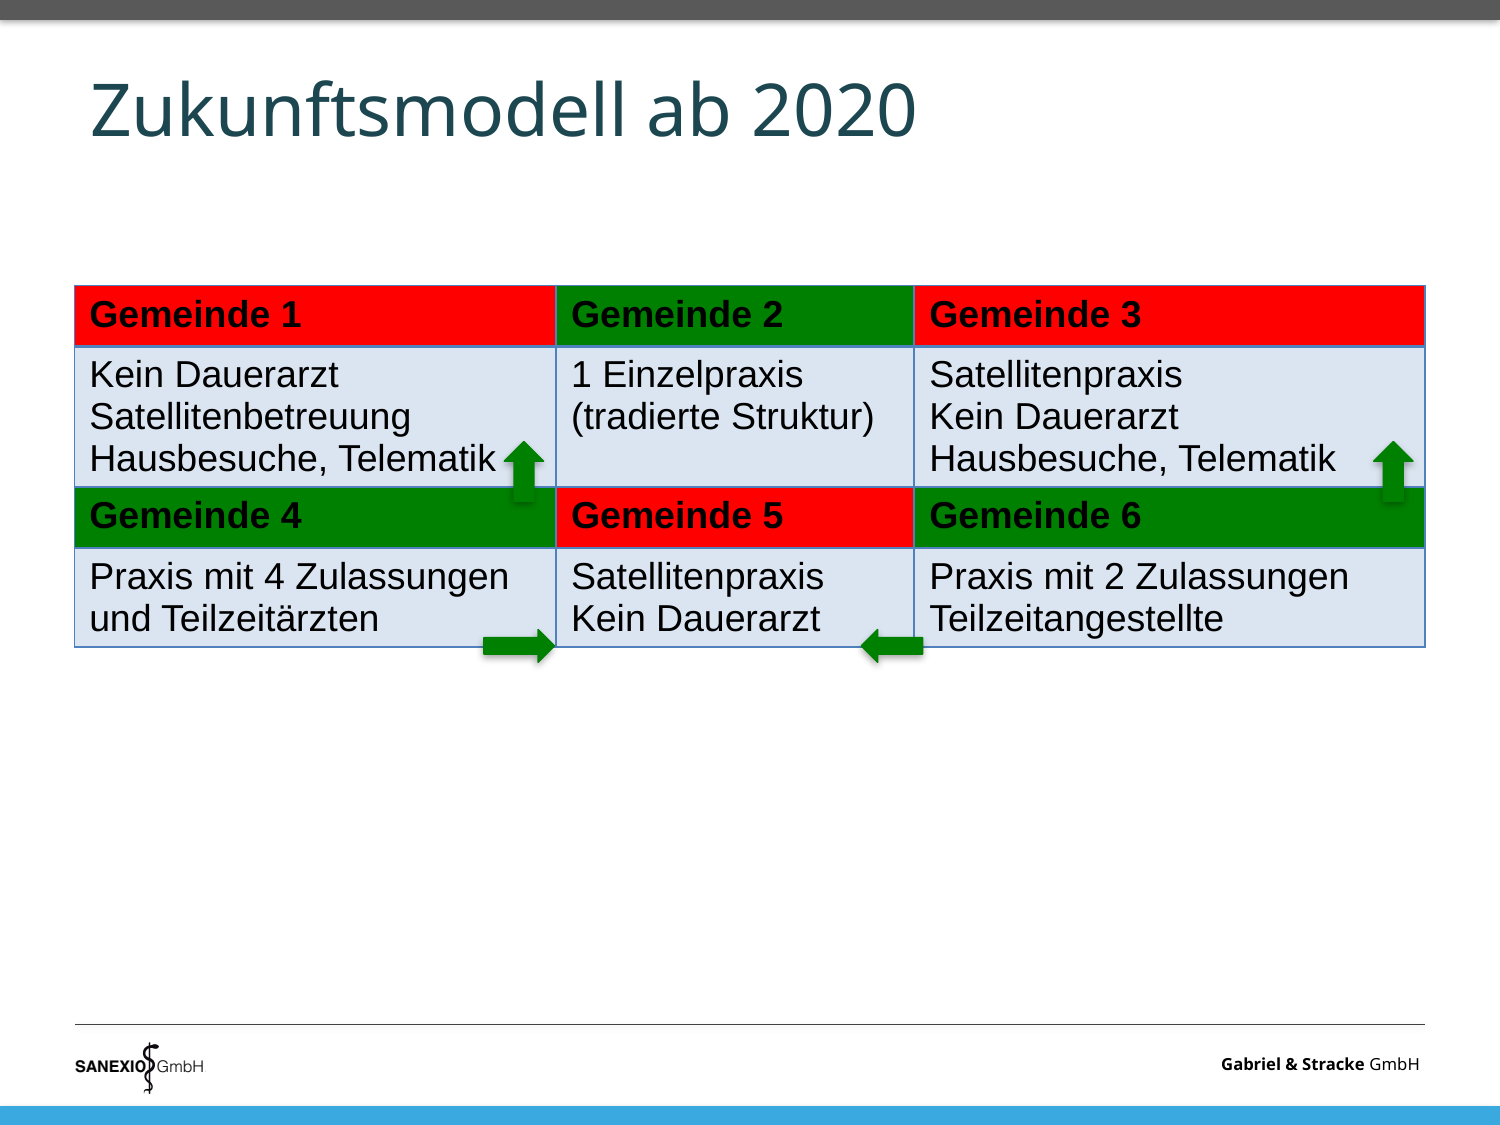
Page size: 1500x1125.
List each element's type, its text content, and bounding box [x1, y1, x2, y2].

table_header Gemeinde 1 [75, 286, 555, 345]
table_cell Praxis mit 4 Zulassungen und Teilzeitärzten [75, 549, 555, 646]
table_header Gemeinde 2 [557, 286, 913, 345]
table_header Gemeinde 3 [915, 286, 1424, 345]
text_box [1373, 441, 1414, 502]
text_box [483, 628, 556, 663]
text_box [860, 628, 924, 663]
table_cell Satellitenpraxis Kein Dauerarzt Hausbesuche, Telematik [915, 348, 1424, 486]
table_cell Praxis mit 2 Zulassungen Teilzeitangestellte [915, 549, 1424, 646]
title Zukunftsmodell ab 2020 [75, 45, 1425, 170]
table_cell 1 Einzelpraxis (tradierte Struktur) [557, 348, 913, 486]
table_cell Gemeinde 5 [557, 488, 913, 547]
table_cell Kein Dauerarzt Satellitenbetreuung Hausbesuche, Telematik [75, 348, 555, 486]
table_cell Gemeinde 6 [915, 488, 1424, 547]
table_cell Gemeinde 4 [75, 488, 555, 547]
table_cell Satellitenpraxis Kein Dauerarzt [557, 549, 913, 646]
text_box [503, 441, 545, 502]
